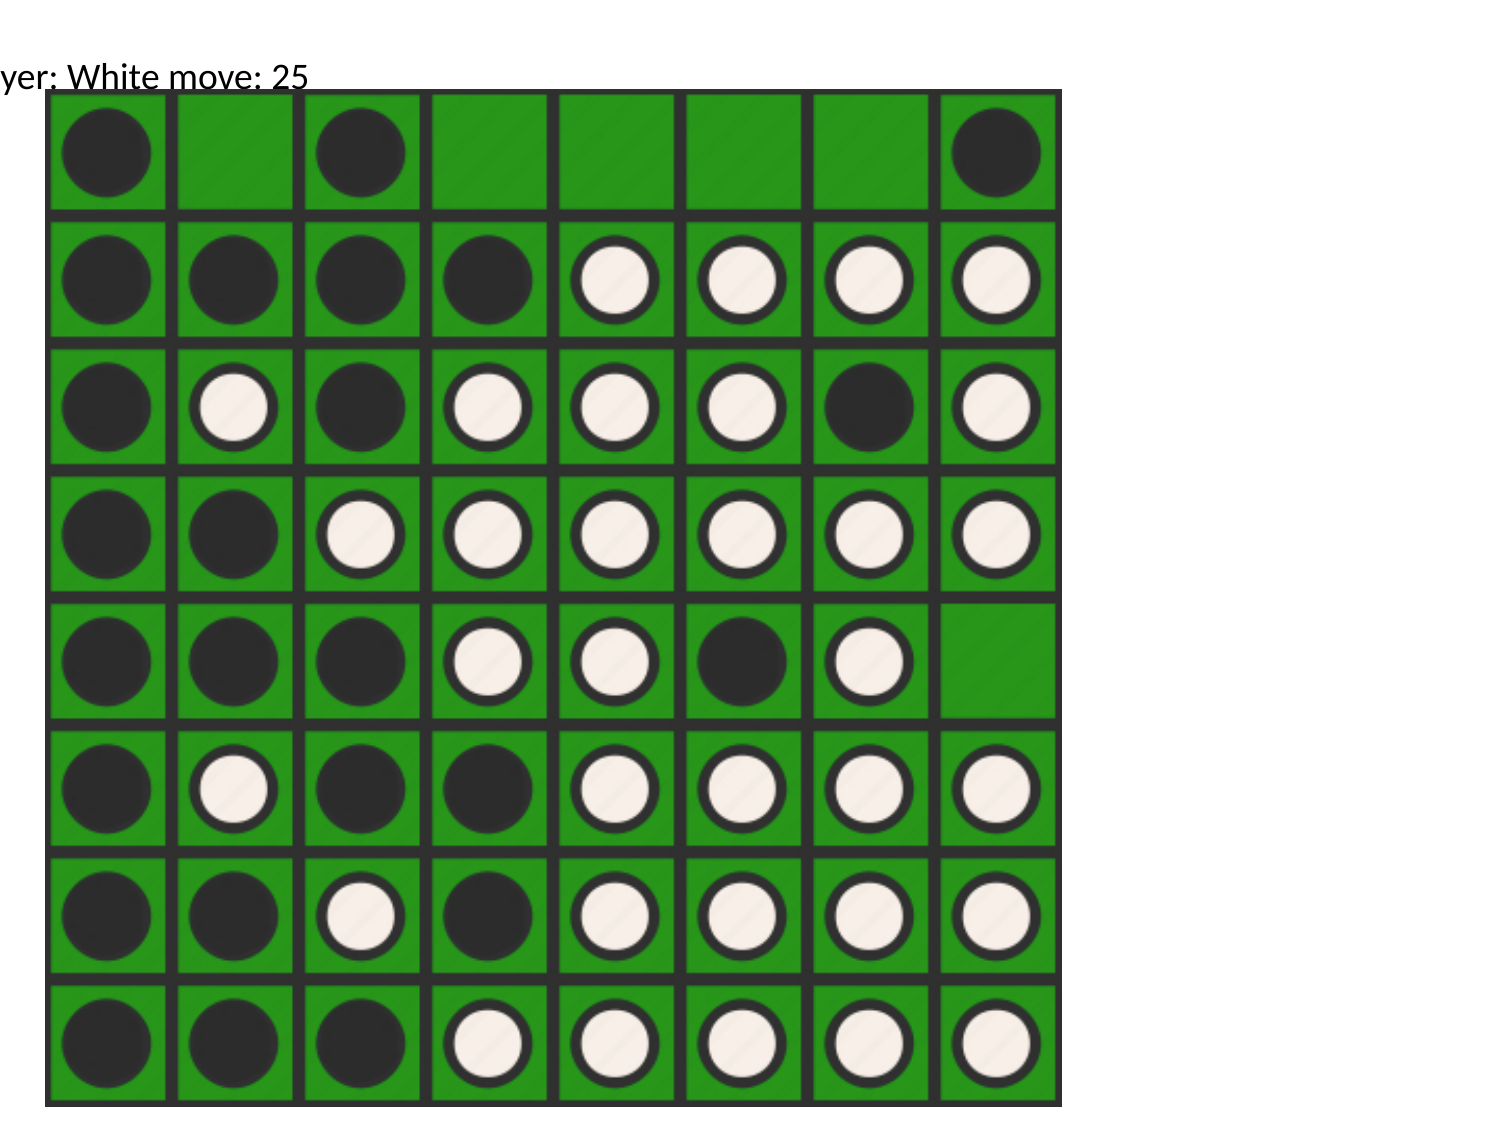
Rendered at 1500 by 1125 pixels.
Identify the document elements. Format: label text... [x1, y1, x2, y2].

text_box turn: 54 player: White move: 25 [0, 44, 325, 105]
picture [44, 89, 1062, 1107]
